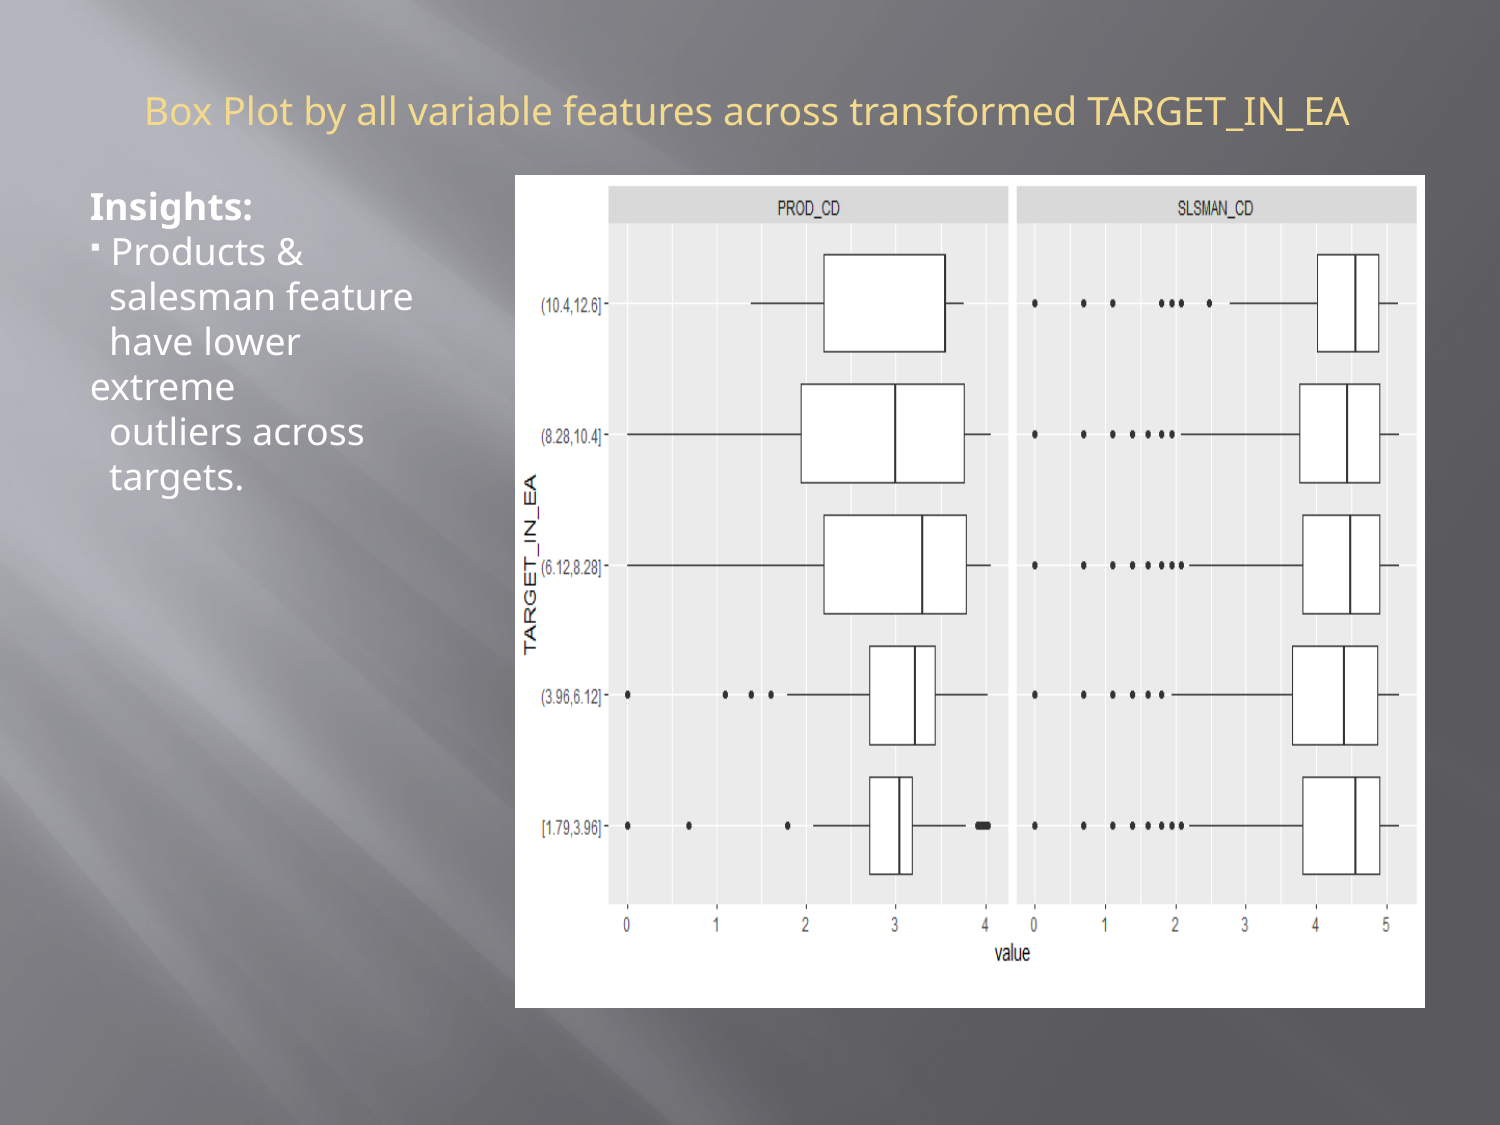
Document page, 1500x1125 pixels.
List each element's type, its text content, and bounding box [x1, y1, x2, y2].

title Box Plot by all variable features across transformed TARGET_IN_EA [75, 44, 1418, 141]
list Insights: Products & salesman feature have lower extreme outliers across targets. [75, 175, 469, 1005]
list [515, 175, 1426, 1009]
